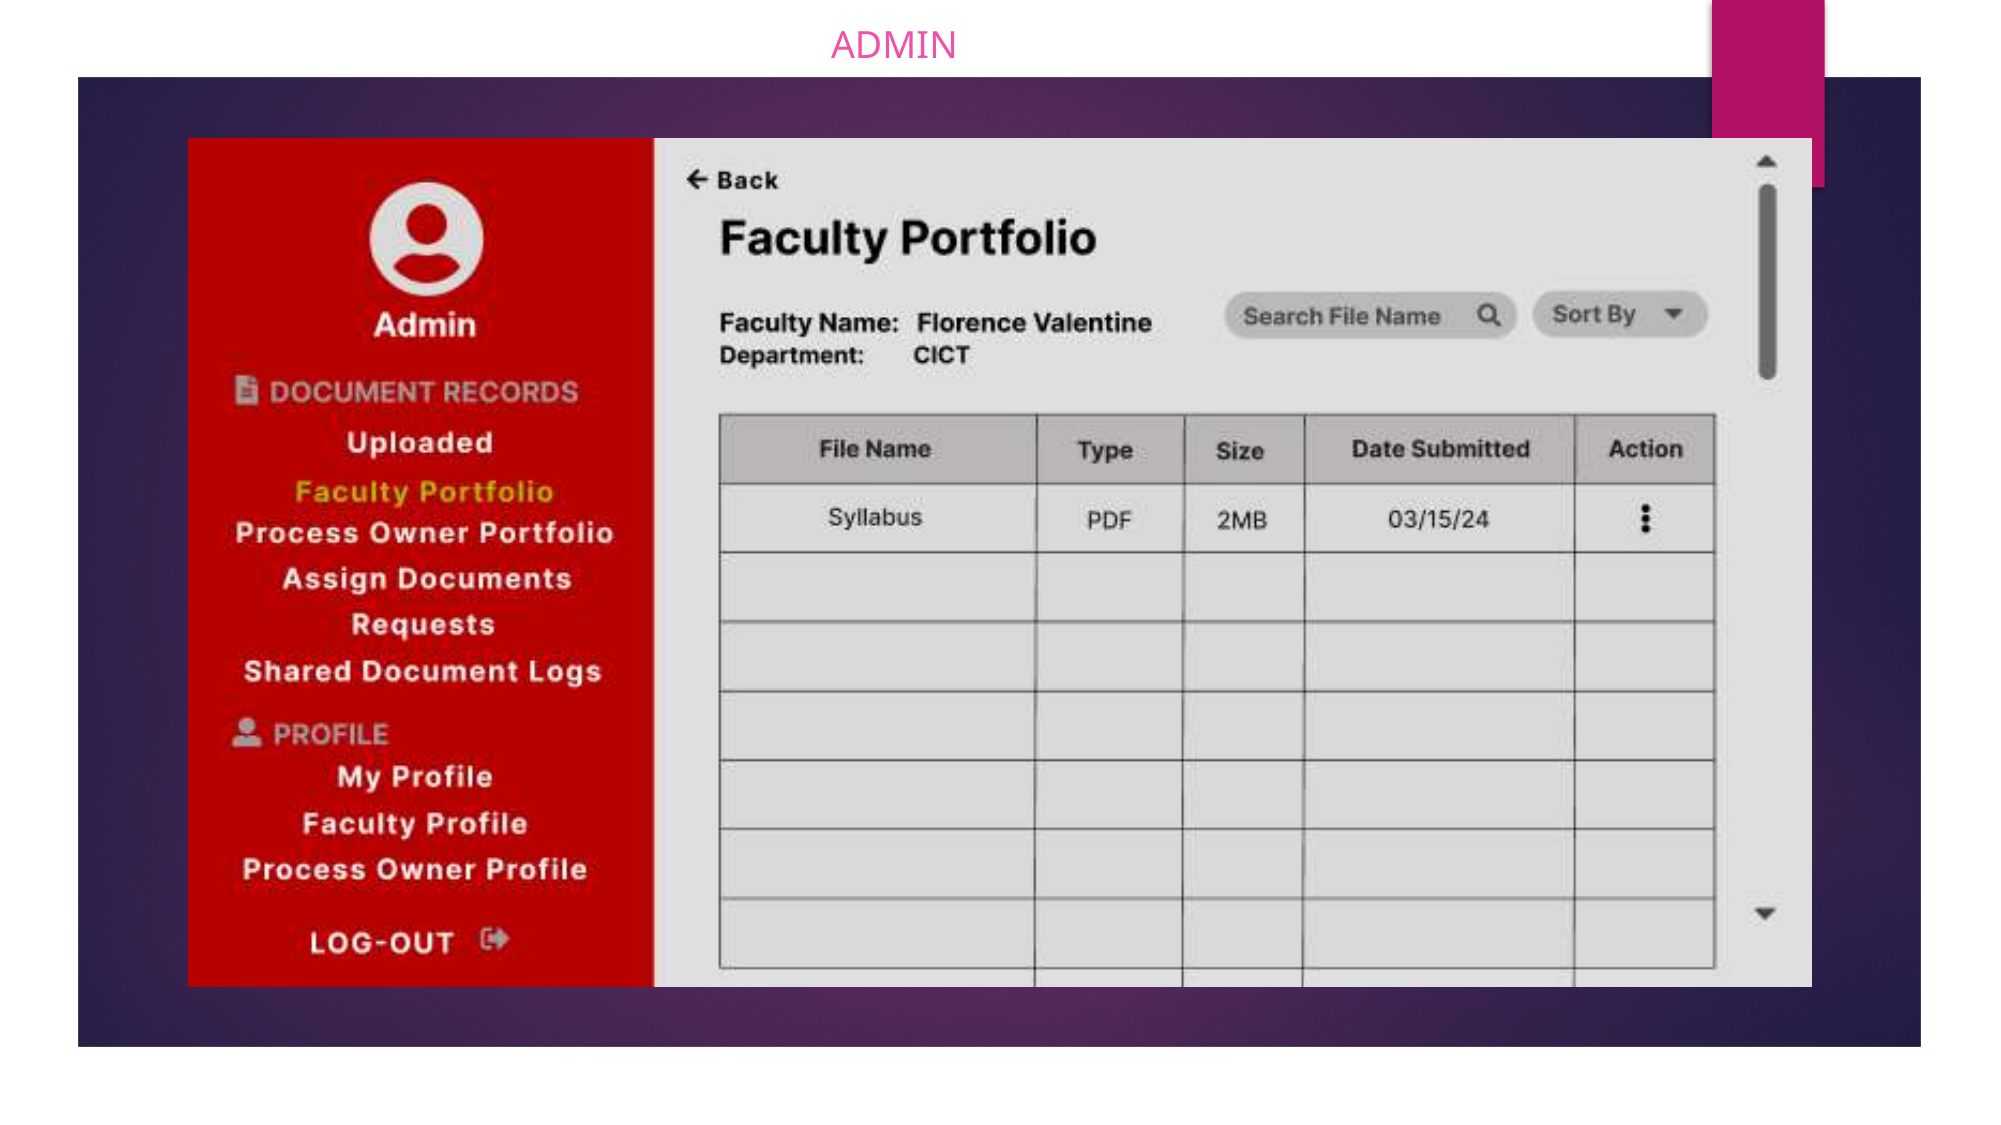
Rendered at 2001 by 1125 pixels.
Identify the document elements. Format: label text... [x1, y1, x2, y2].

subtitle admin [814, 13, 2000, 75]
picture [187, 138, 1813, 987]
